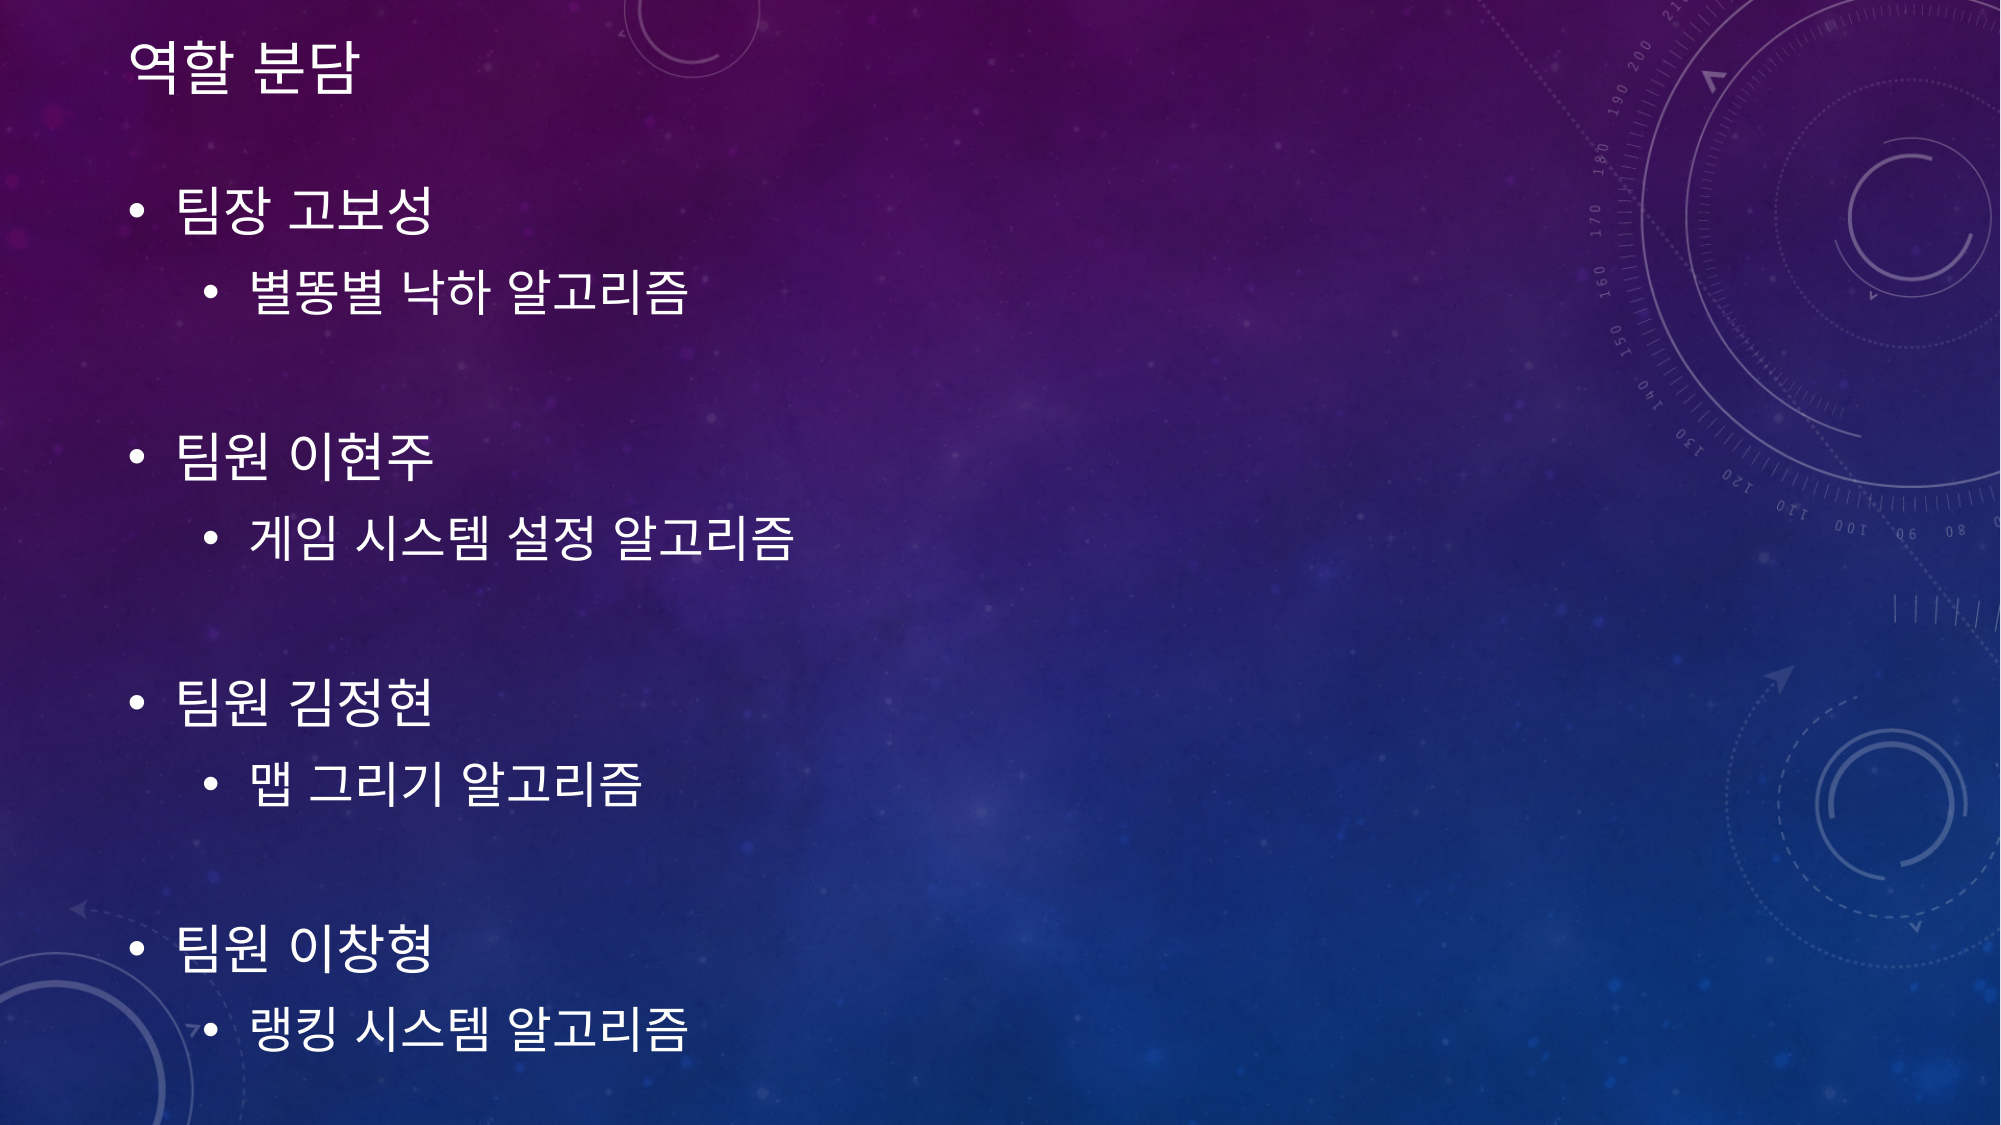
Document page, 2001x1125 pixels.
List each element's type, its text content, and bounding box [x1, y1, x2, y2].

picture [0, 0, 2001, 1125]
title 역할 분담 [112, 75, 1775, 110]
list 팀장 고보성 별똥별 낙하 알고리즘 팀원 이현주 게임 시스템 설정 알고리즘 팀원 김정현 맵 그리기 알고리즘 팀원 이창형 랭킹 시스템 알고리즘 [112, 170, 1932, 1074]
text_box [0, 0, 2000, 75]
